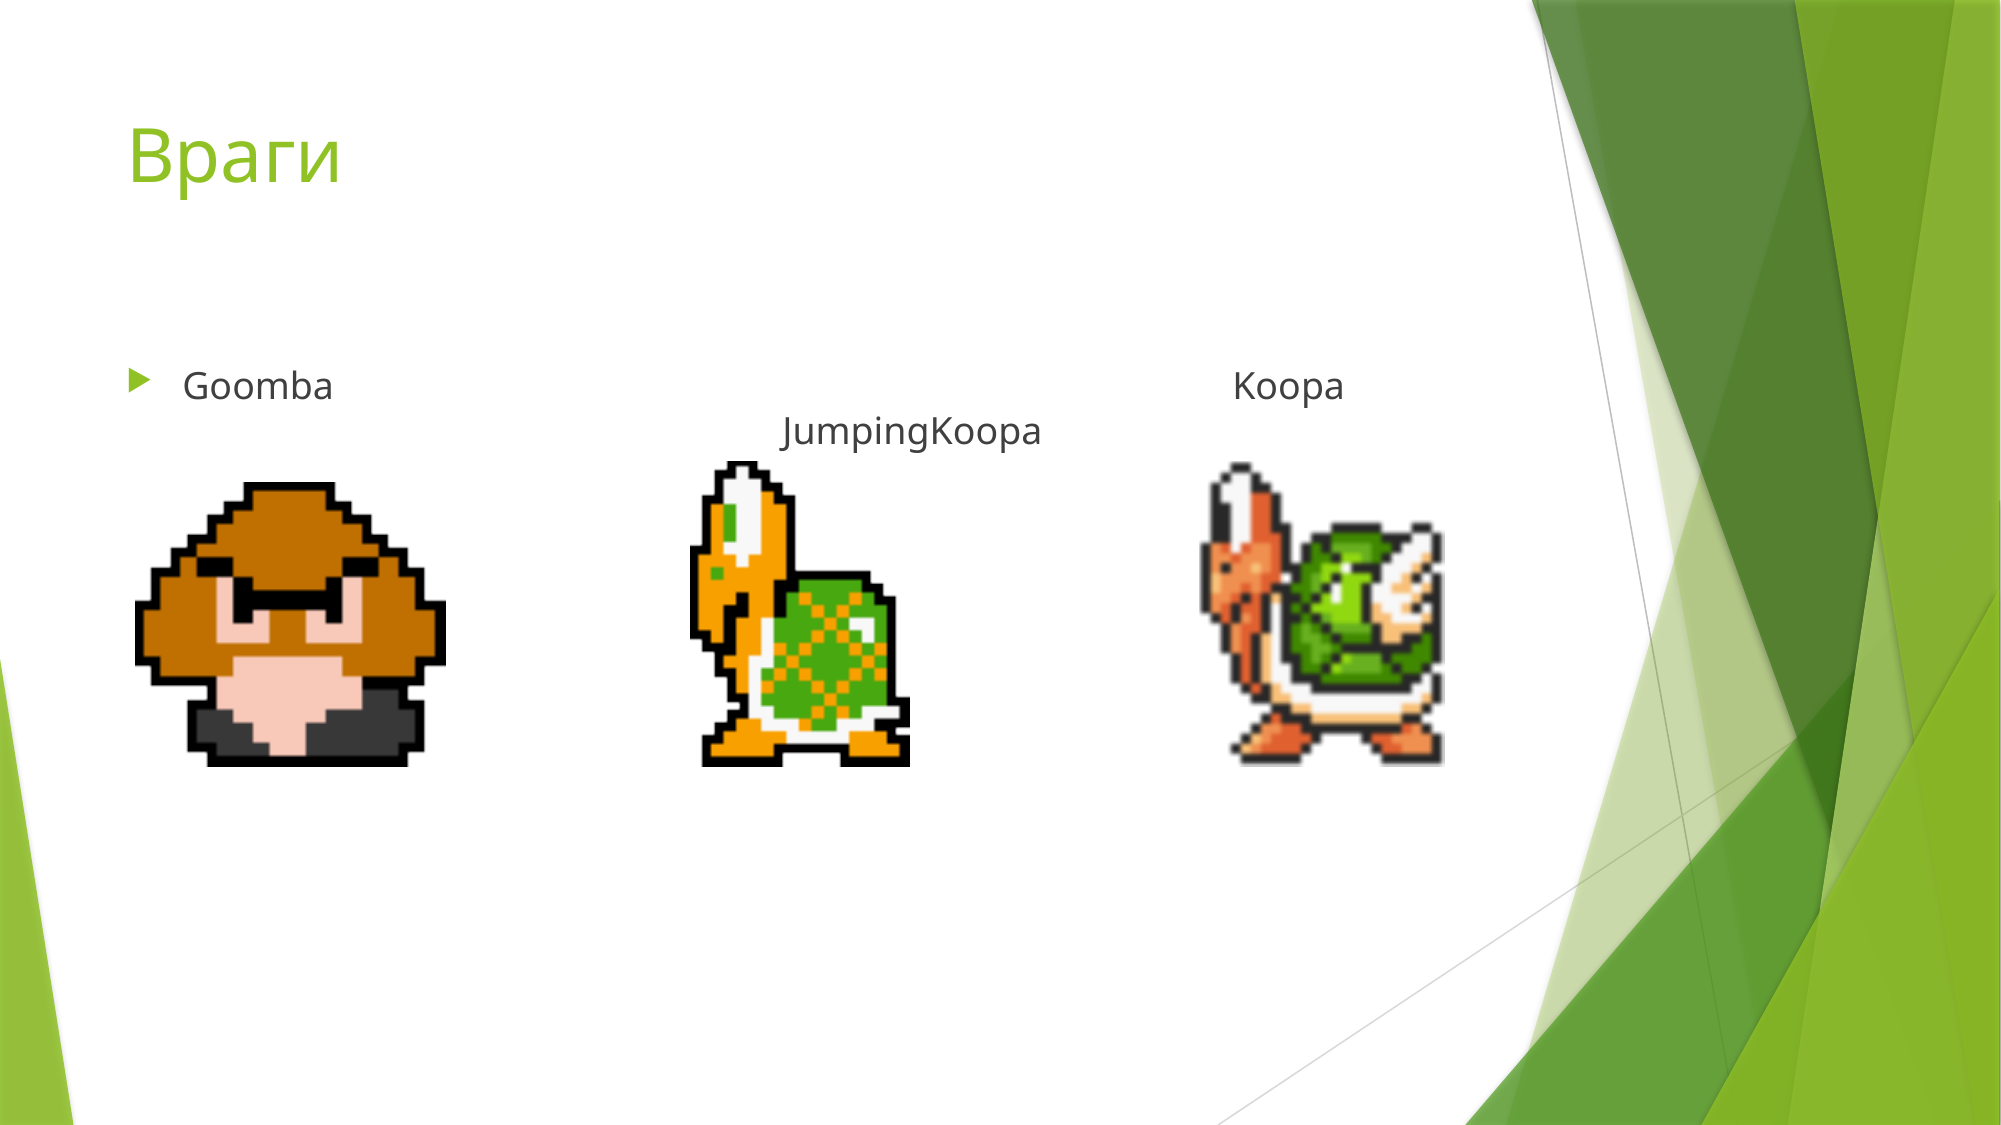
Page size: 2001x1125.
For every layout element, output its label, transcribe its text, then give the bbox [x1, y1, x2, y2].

picture [1199, 460, 1446, 767]
picture [135, 482, 446, 767]
list Goomba Koopa JumpingKoopa [111, 354, 1522, 992]
picture [689, 460, 911, 767]
title Враги [111, 99, 1522, 317]
